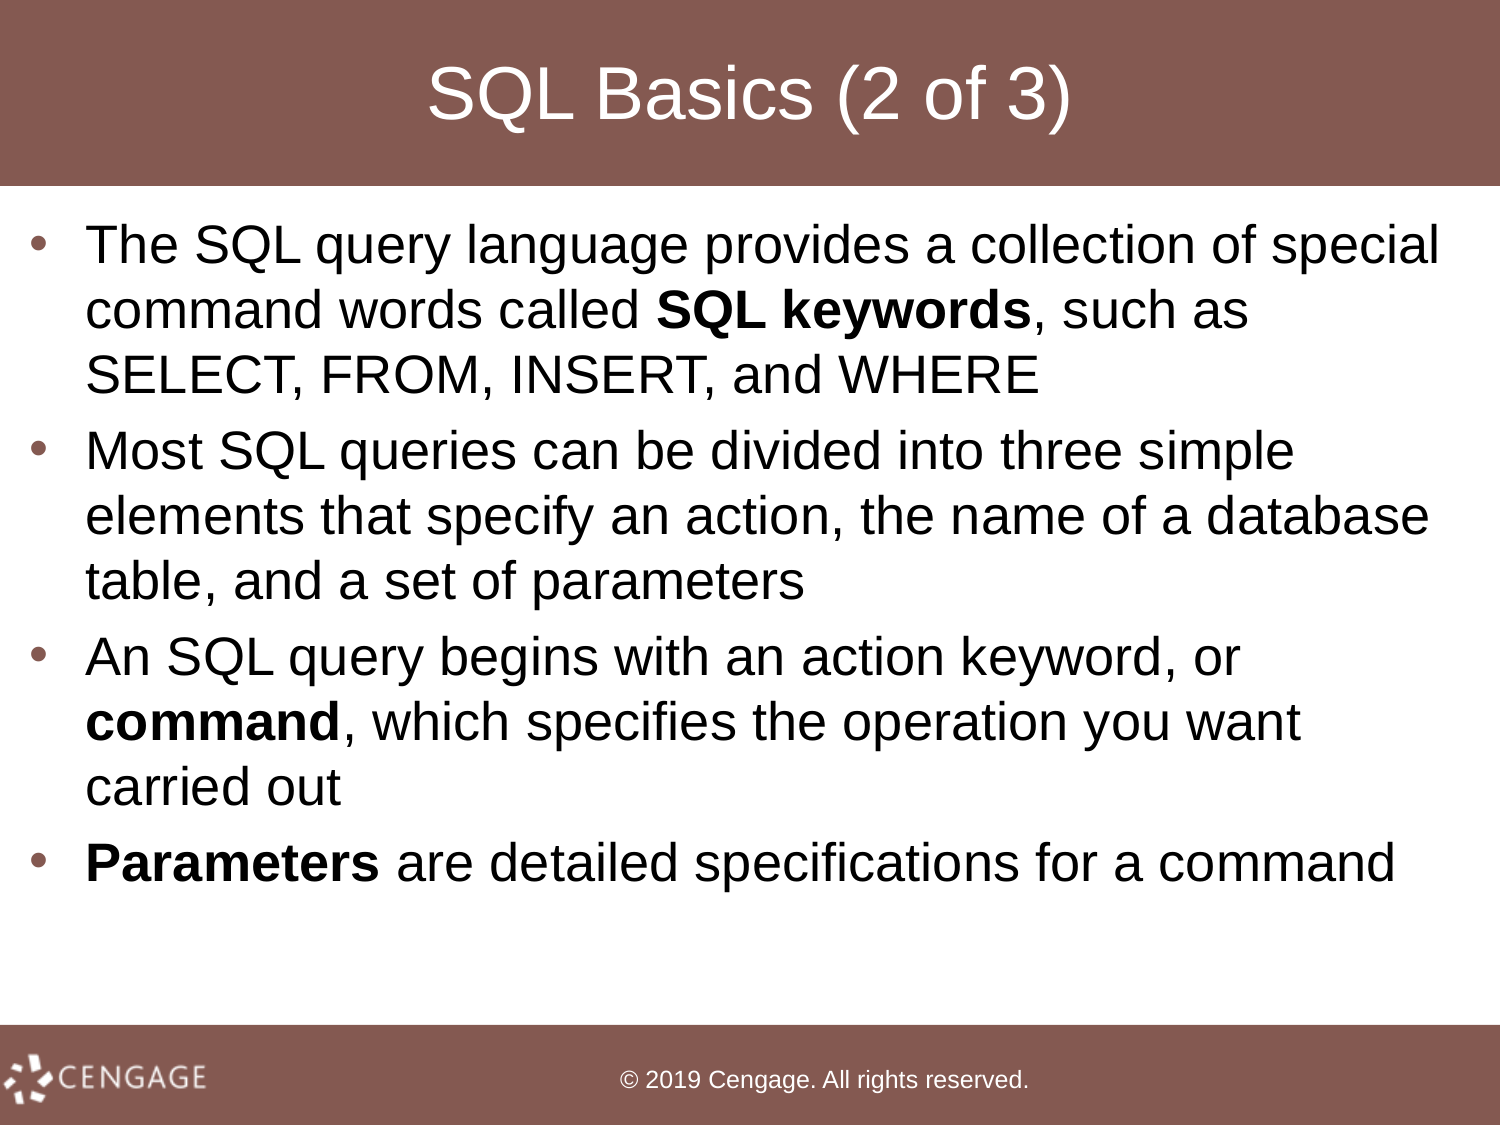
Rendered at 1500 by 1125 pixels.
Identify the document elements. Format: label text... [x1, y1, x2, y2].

title SQL Basics (2 of 3) [75, 4, 1425, 175]
list The SQL query language provides a collection of special command words called SQL keywords, such as SELECT, FROM, INSERT, and WHERE Most SQL queries can be divided into three simple elements that specify an action, the name of a database table, and a set of parameters An SQL query begins with an action keyword, or command, which specifies the operation you want carried out Parameters are detailed specifications for a command [14, 202, 1479, 993]
picture [0, 1051, 211, 1106]
